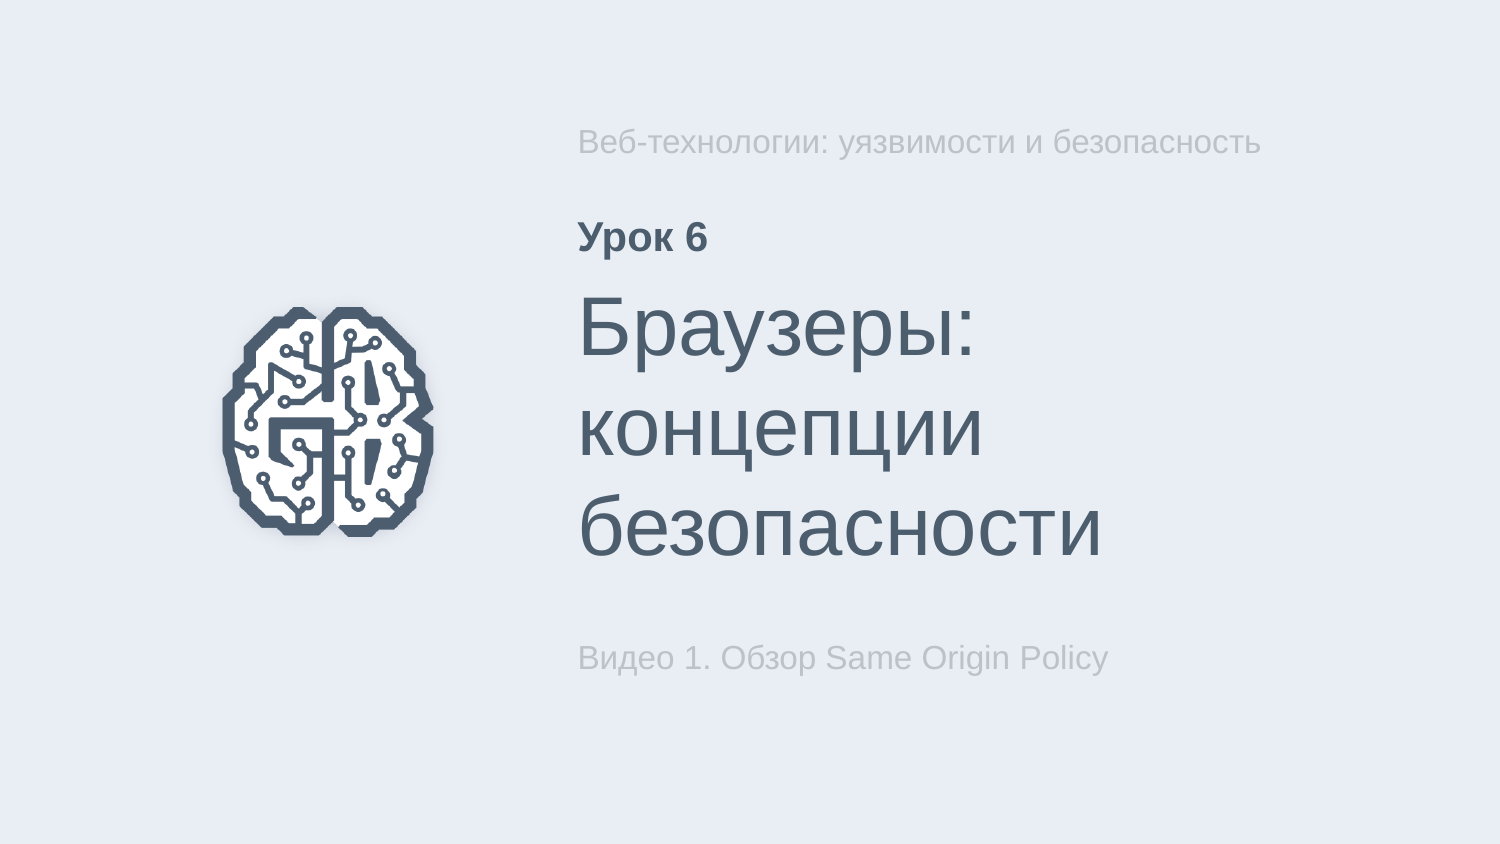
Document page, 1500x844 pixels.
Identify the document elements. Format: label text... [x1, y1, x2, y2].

title Браузеры: концепции безопасности [562, 281, 1406, 563]
title Урок 6 [562, 187, 1312, 282]
title Веб-технологии: уязвимости и безопасность [562, 93, 1312, 187]
title Видео 1. Обзор Same Origin Policy [562, 562, 1312, 750]
picture [187, 280, 469, 563]
